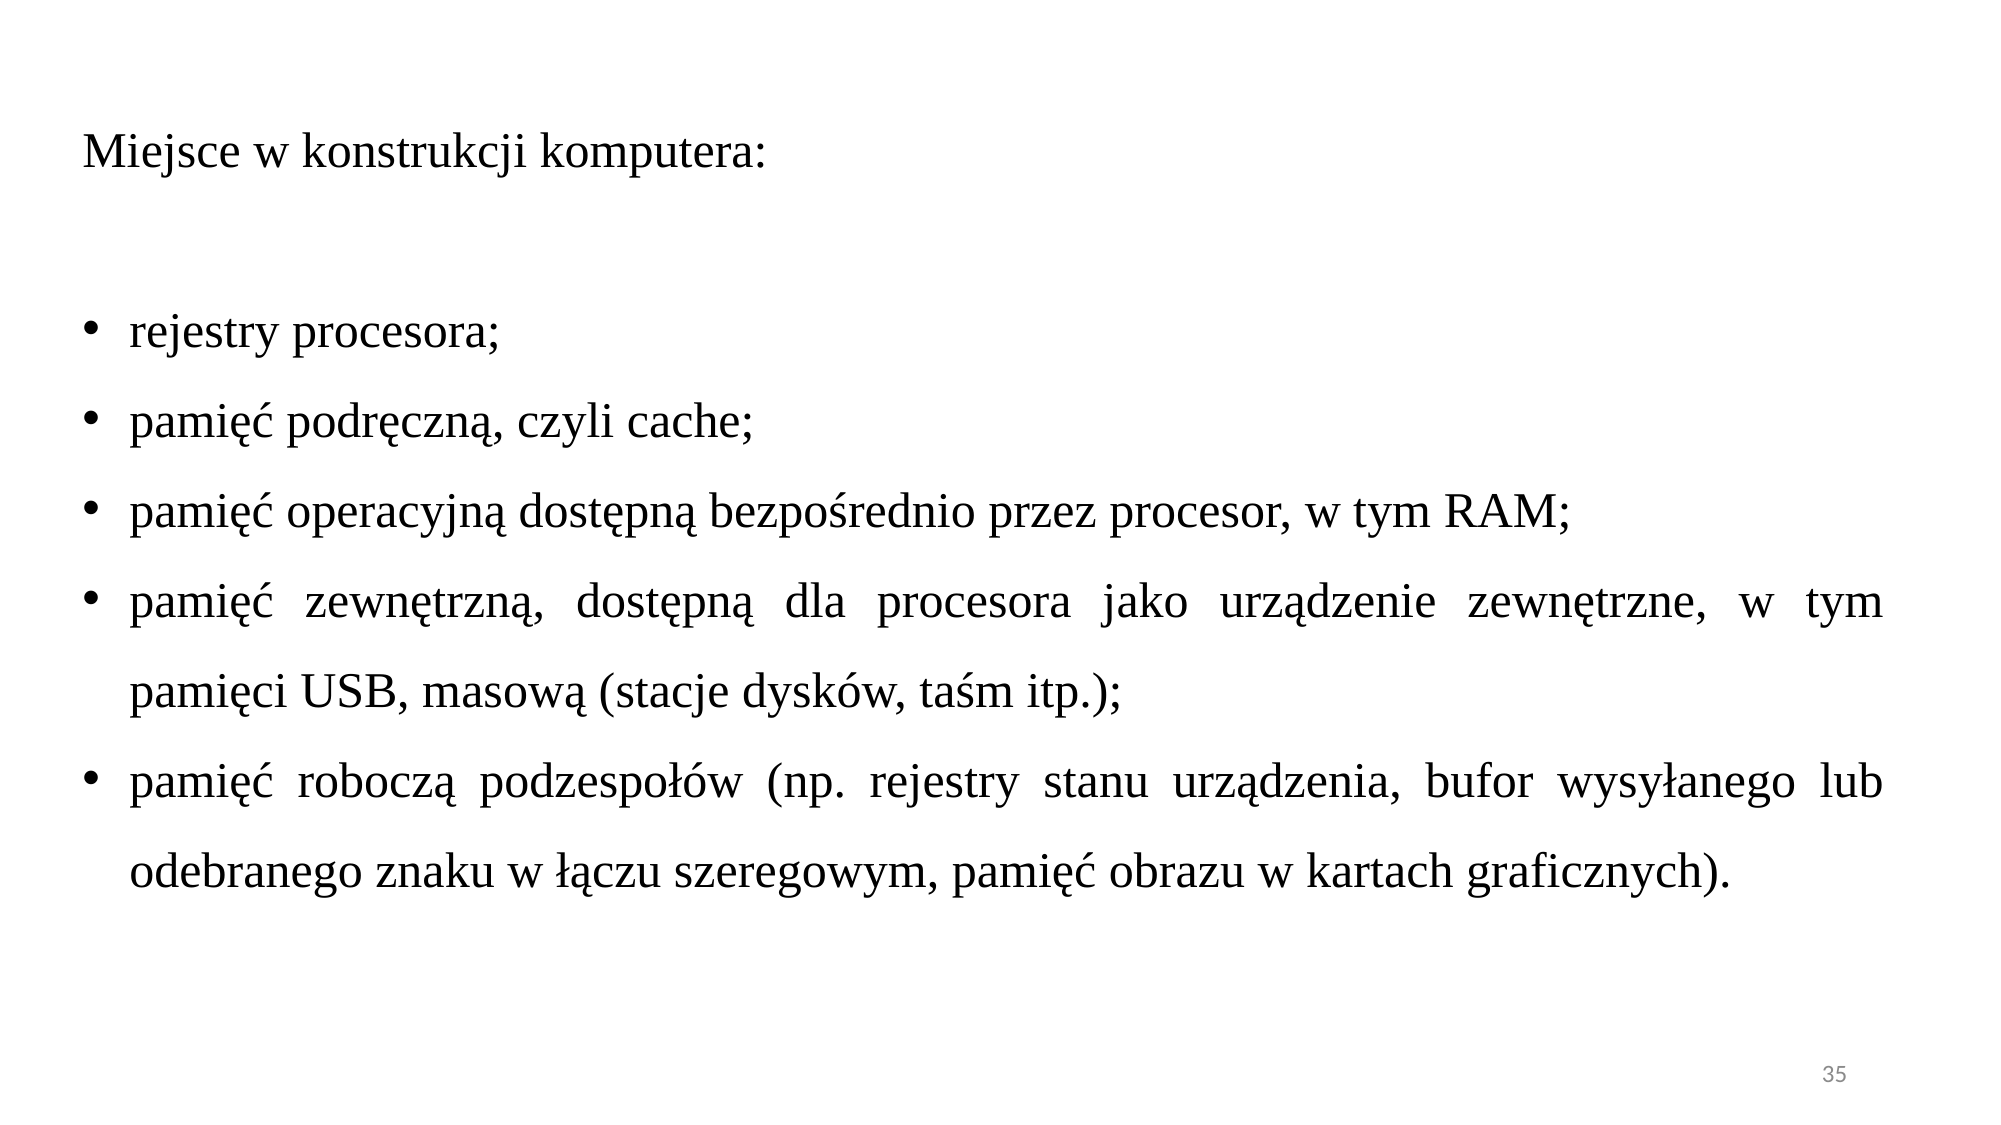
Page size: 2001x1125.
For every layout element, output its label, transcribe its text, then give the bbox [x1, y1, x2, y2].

text_box Miejsce w konstrukcji komputera: rejestry procesora; pamięć podręczną, czyli cache; pamięć operacyjną dostępną bezpośrednio przez procesor, w tym RAM; pamięć zewnętrzną, dostępną dla procesora jako urządzenie zewnętrzne, w tym pamięci USB, masową (stacje dysków, taśm itp.); pamięć roboczą podzespołów (np. rejestry stanu urządzenia, bufor wysyłanego lub odebranego znaku w łączu szeregowym, pamięć obrazu w kartach graficznych). [67, 80, 1900, 995]
slide_number 35 [1412, 1042, 1863, 1103]
